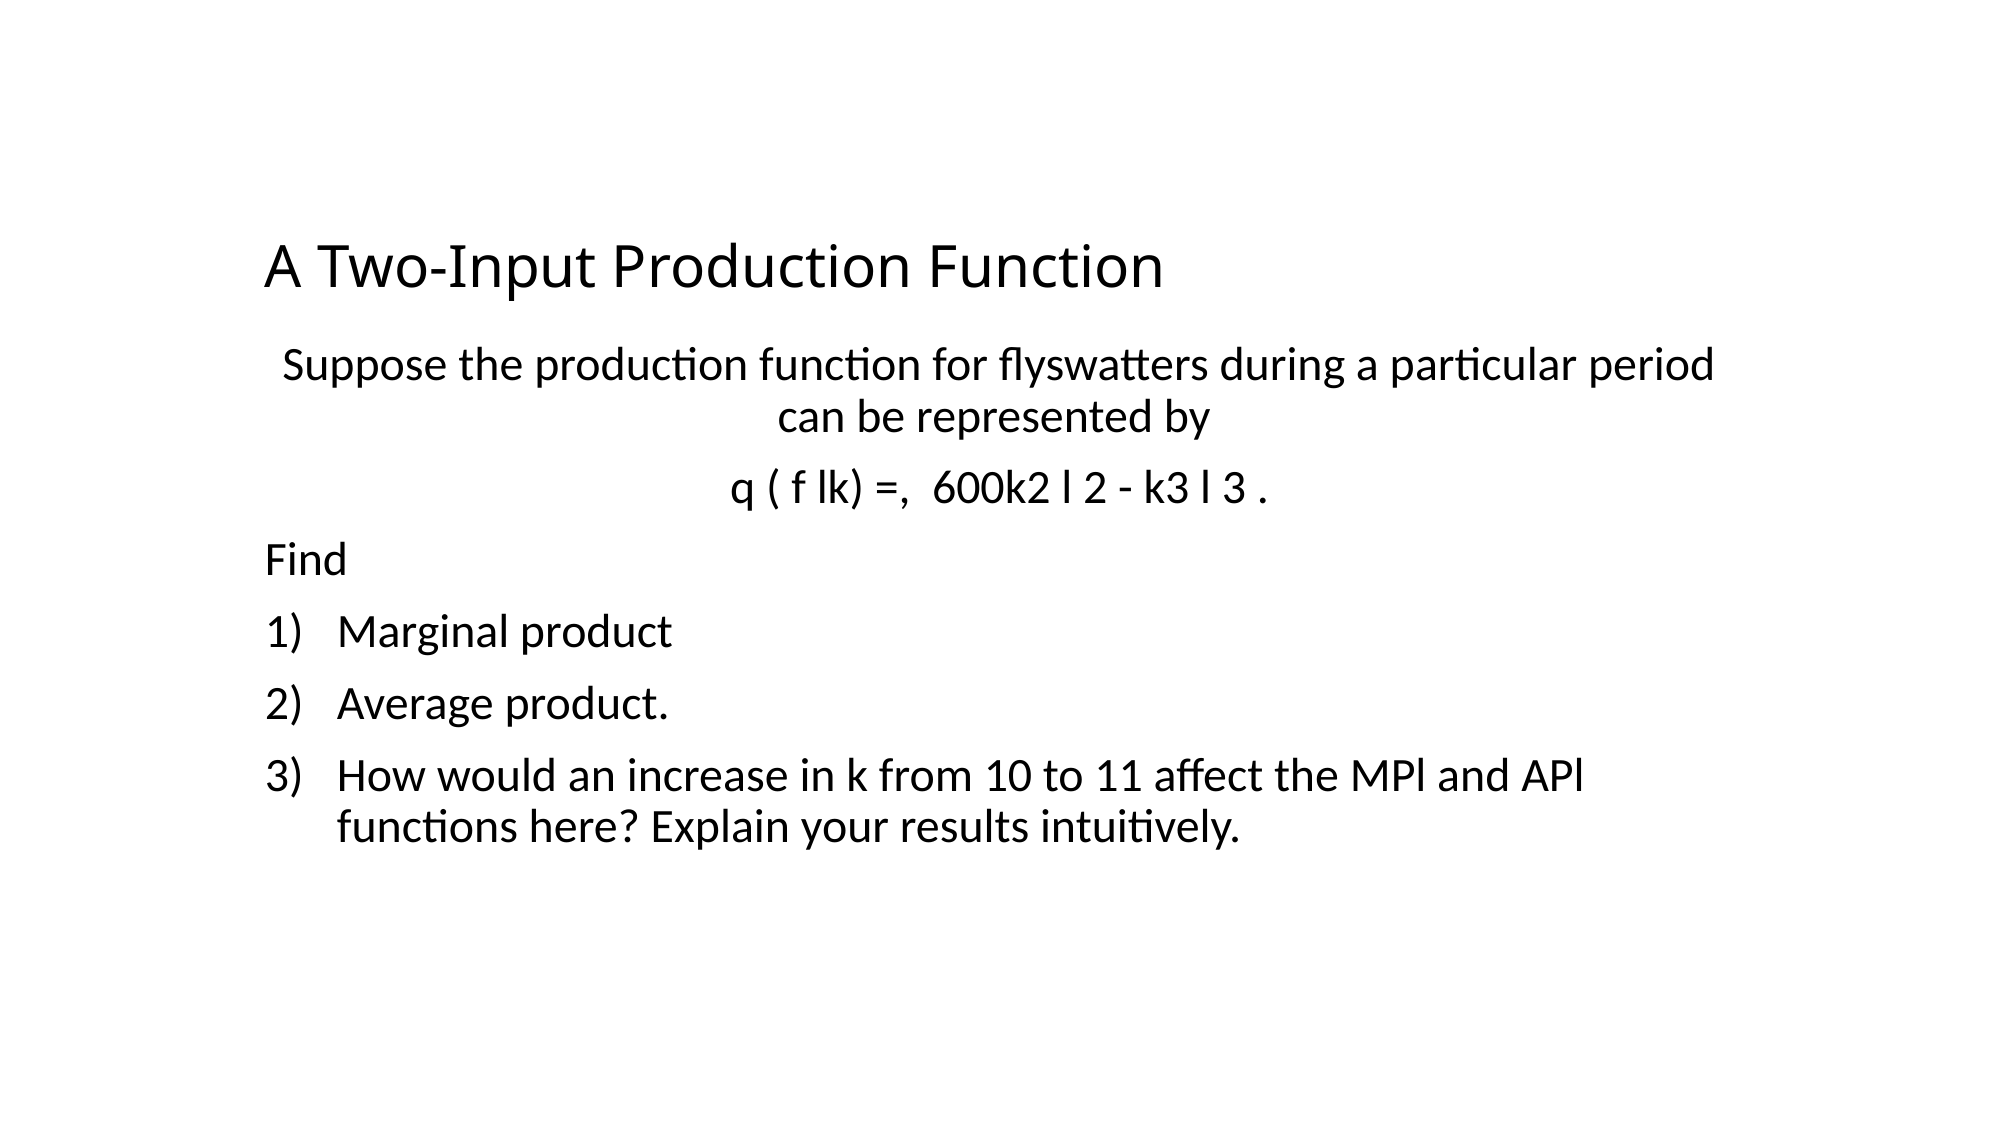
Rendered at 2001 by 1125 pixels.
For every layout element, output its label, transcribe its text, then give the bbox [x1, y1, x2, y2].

subtitle Suppose the production function for flyswatters during a particular period can be represented by q ( f lk) =, 600k2 l 2 - k3 l 3 . Find Marginal product Average product. How would an increase in k from 10 to 11 affect the MPl and APl functions here? Explain your results intuitively. [249, 331, 1750, 863]
title A Two-Input Production Function [249, 184, 1750, 308]
